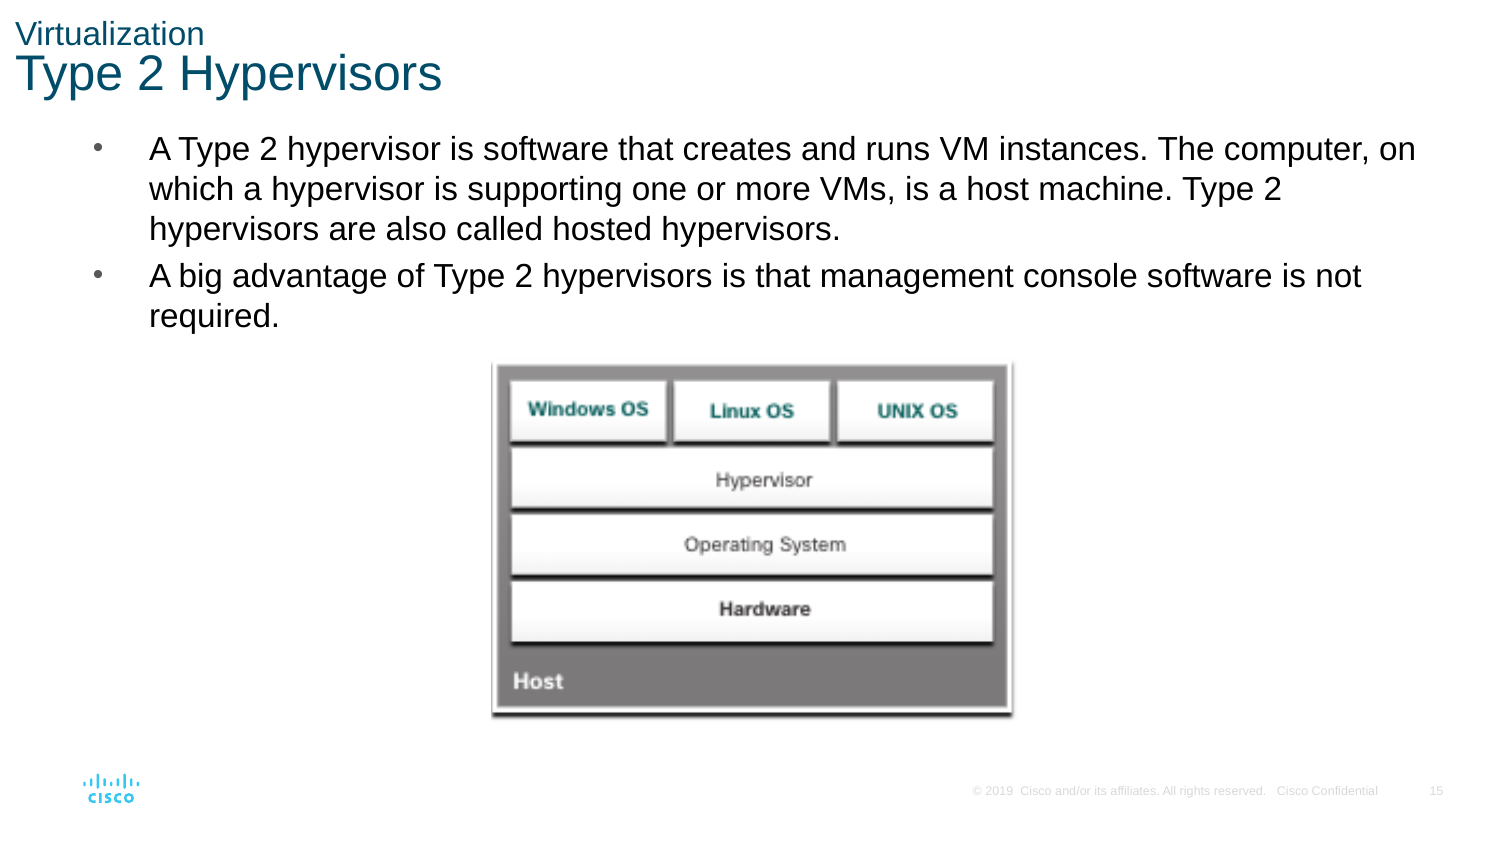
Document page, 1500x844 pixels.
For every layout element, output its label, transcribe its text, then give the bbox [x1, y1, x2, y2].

list A Type 2 hypervisor is software that creates and runs VM instances. The computer, on which a hypervisor is supporting one or more VMs, is a host machine. Type 2 hypervisors are also called hosted hypervisors. A big advantage of Type 2 hypervisors is that management console software is not required. [77, 120, 1437, 337]
title Virtualization Type 2 Hypervisors [0, 0, 1369, 121]
picture [491, 354, 1023, 726]
